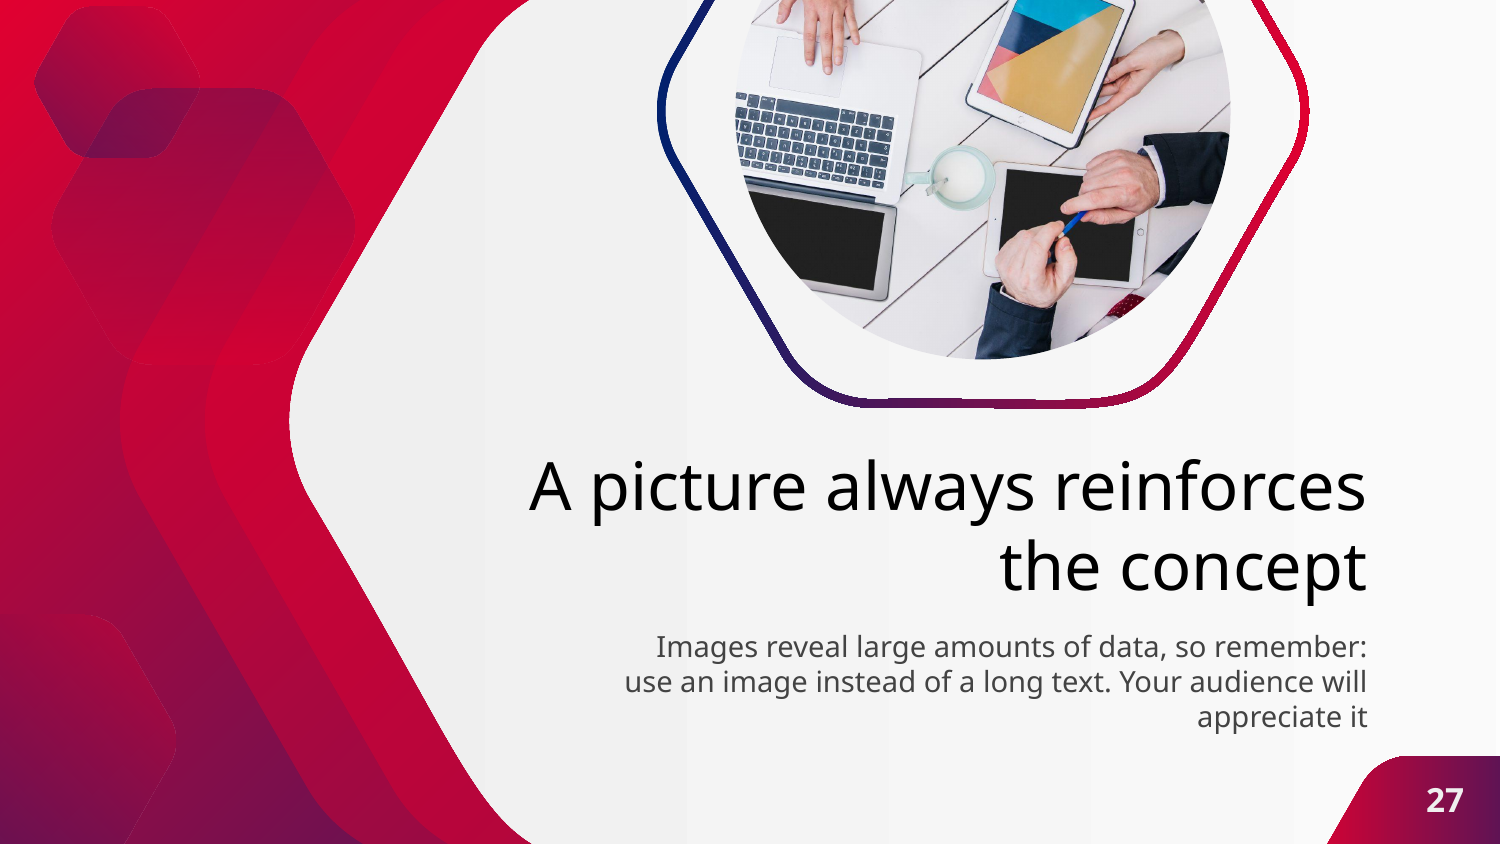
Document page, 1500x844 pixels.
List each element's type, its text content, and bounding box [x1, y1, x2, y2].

picture [735, 0, 1231, 360]
text_box [790, 369, 1174, 409]
text_box [656, 0, 729, 265]
title A picture always reinforces the concept [451, 434, 1384, 613]
slide_number 27 [1389, 755, 1500, 844]
text_box [1235, 0, 1310, 269]
subtitle Images reveal large amounts of data, so remember: use an image instead of a long text. Your audience will appreciate it [608, 613, 1384, 744]
